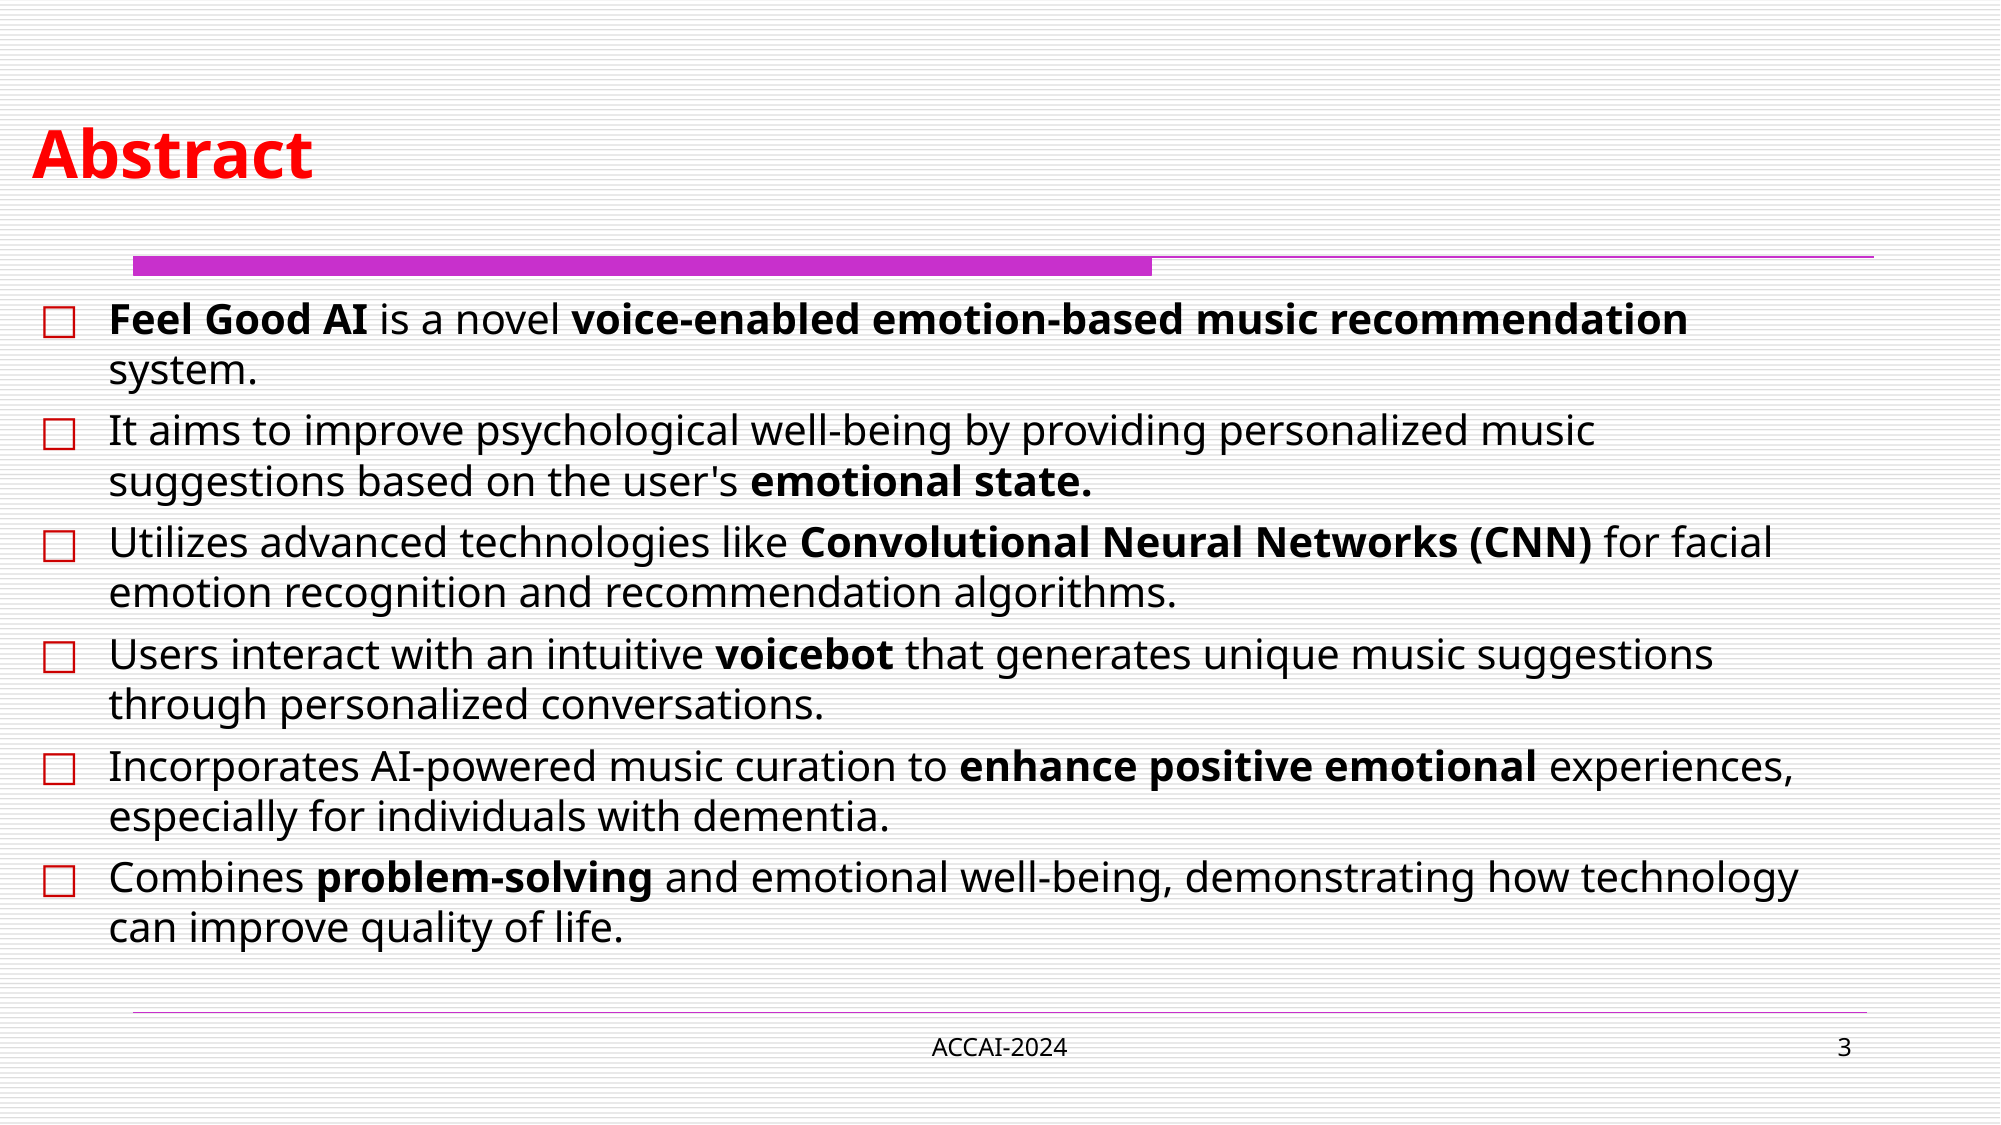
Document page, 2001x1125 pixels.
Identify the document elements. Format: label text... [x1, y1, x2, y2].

title Abstract [0, 0, 1750, 200]
footer ACCAI-2024 [683, 1024, 1317, 1103]
picture [0, 0, 2001, 1125]
list Feel Good AI is a novel voice-enabled emotion-based music recommendation system. It aims to improve psychological well-being by providing personalized music suggestions based on the user's emotional state. Utilizes advanced technologies like Convolutional Neural Networks (CNN) for facial emotion recognition and recommendation algorithms. Users interact with an intuitive voicebot that generates unique music suggestions through personalized conversations. Incorporates AI-powered music curation to enhance positive emotional experiences, especially for individuals with dementia. Combines problem-solving and emotional well-being, demonstrating how technology can improve quality of life. [16, 285, 1839, 1060]
slide_number ‹#› [1433, 1024, 1867, 1103]
